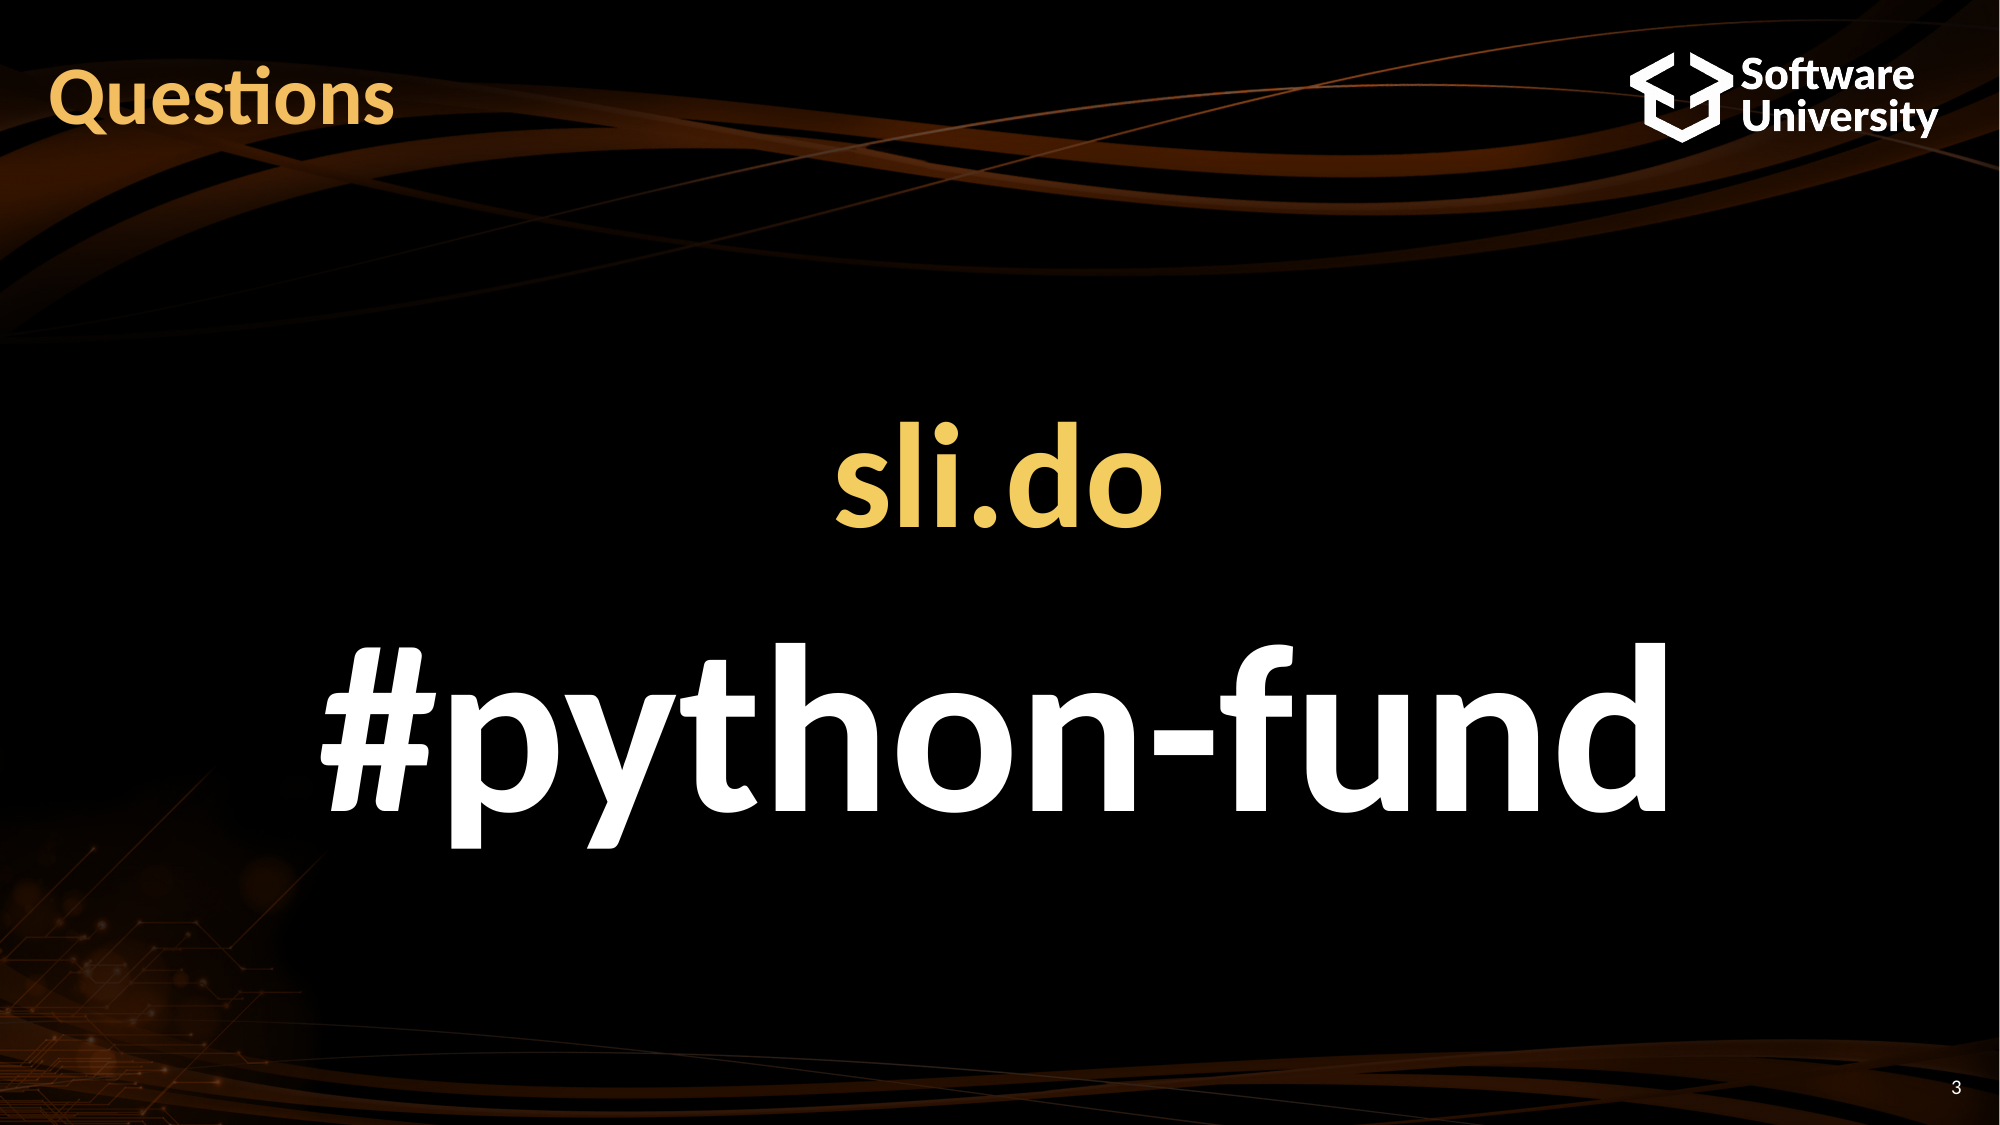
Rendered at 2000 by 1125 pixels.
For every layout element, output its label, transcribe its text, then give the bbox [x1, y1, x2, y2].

text_box sli.do #python-fund [31, 362, 1968, 899]
slide_number 3 [1897, 1070, 1968, 1103]
picture [0, 0, 2000, 1125]
title Questions [30, 6, 1602, 189]
